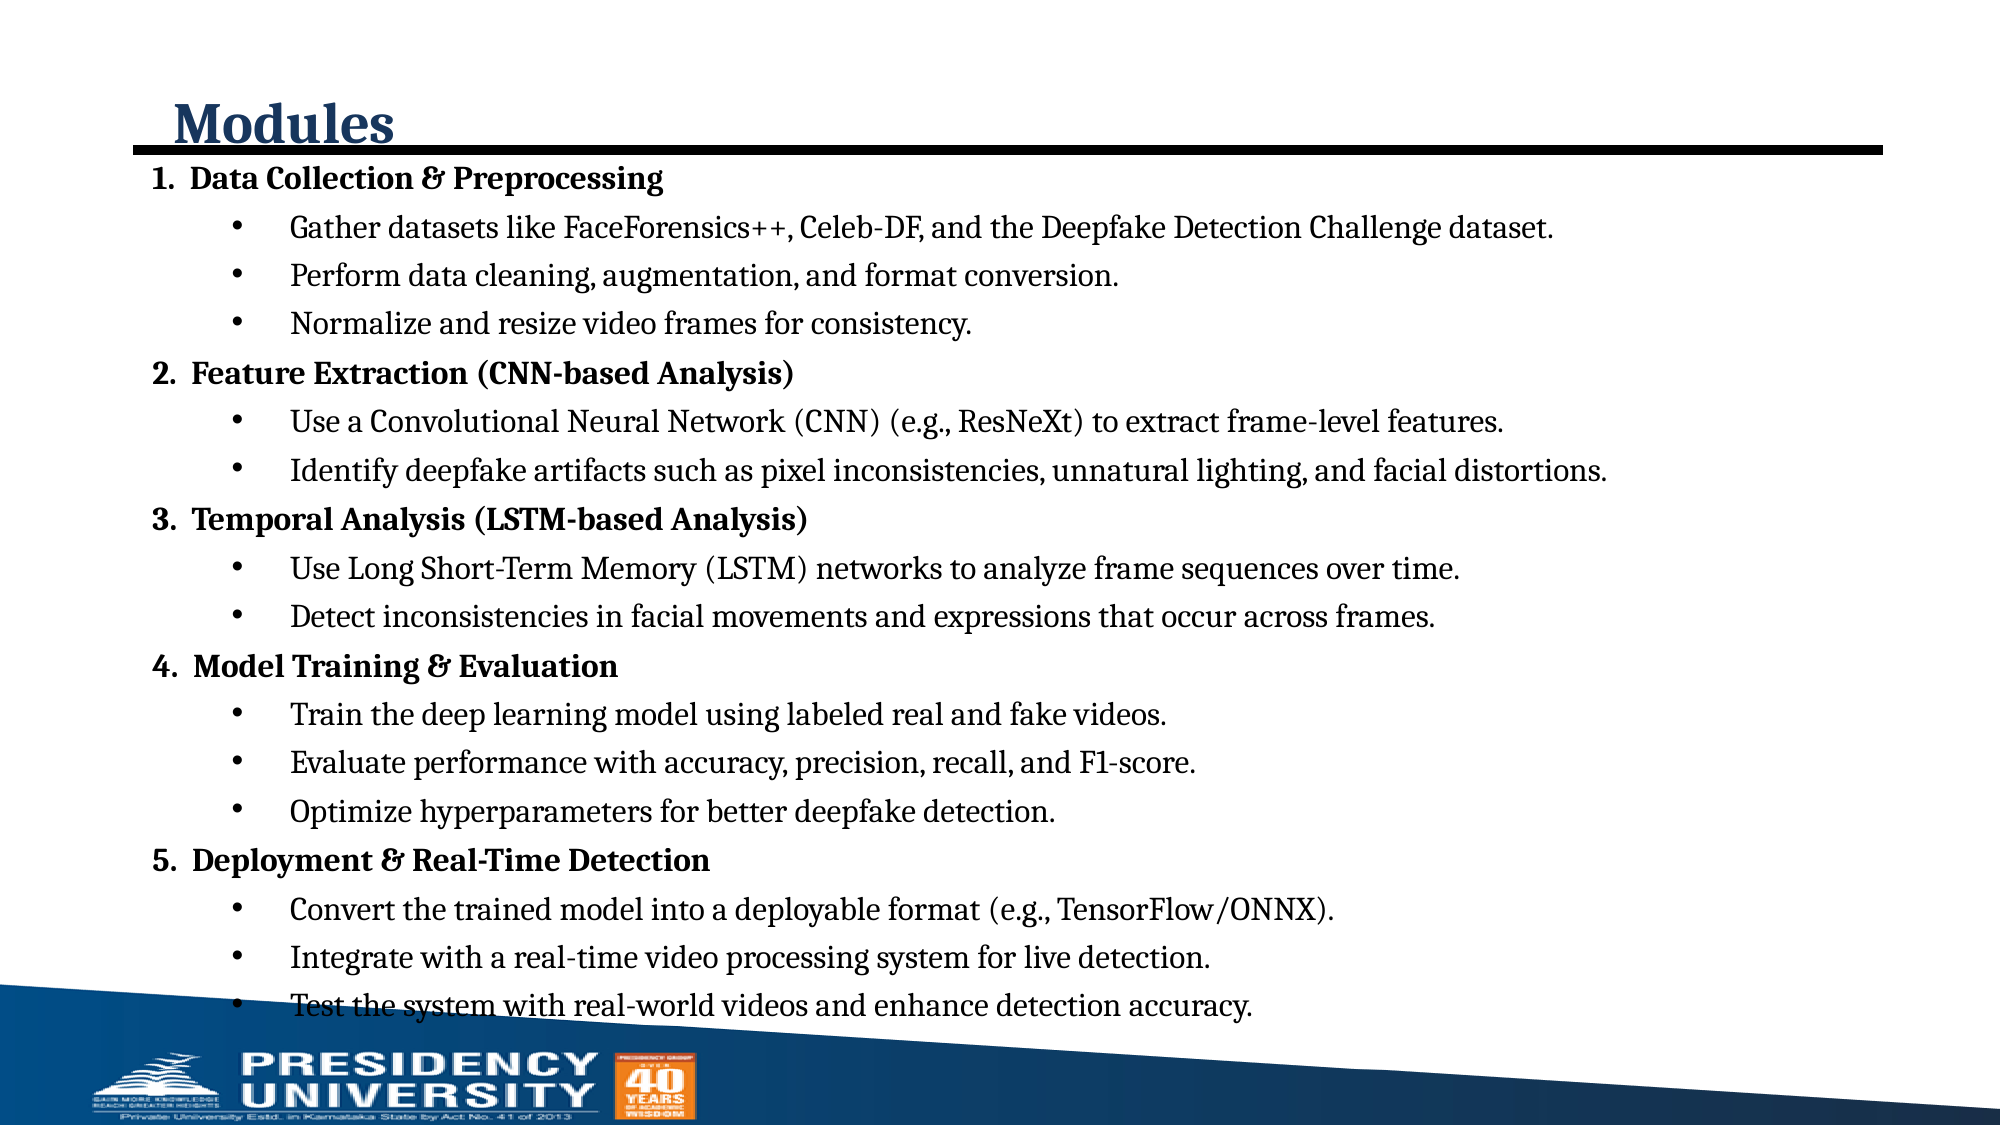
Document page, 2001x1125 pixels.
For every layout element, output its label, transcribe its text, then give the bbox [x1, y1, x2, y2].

picture [0, 982, 2000, 1125]
list 1. Data Collection & Preprocessing Gather datasets like FaceForensics++, Celeb-DF, and the Deepfake Detection Challenge dataset. Perform data cleaning, augmentation, and format conversion. Normalize and resize video frames for consistency. 2. Feature Extraction (CNN-based Analysis) Use a Convolutional Neural Network (CNN) (e.g., ResNeXt) to extract frame-level features. Identify deepfake artifacts such as pixel inconsistencies, unnatural lighting, and facial distortions. 3. Temporal Analysis (LSTM-based Analysis) Use Long Short-Term Memory (LSTM) networks to analyze frame sequences over time. Detect inconsistencies in facial movements and expressions that occur across frames. 4. Model Training & Evaluation Train the deep learning model using labeled real and fake videos. Evaluate performance with accuracy, precision, recall, and F1-score. Optimize hyperparameters for better deepfake detection. 5. Deployment & Real-Time Detection Convert the trained model into a deployable format (e.g., TensorFlow/ONNX). Integrate with a real-time video processing system for live detection. Test the system with real-world videos and enhance detection accuracy. [125, 149, 1875, 969]
title Modules [133, 45, 1884, 125]
